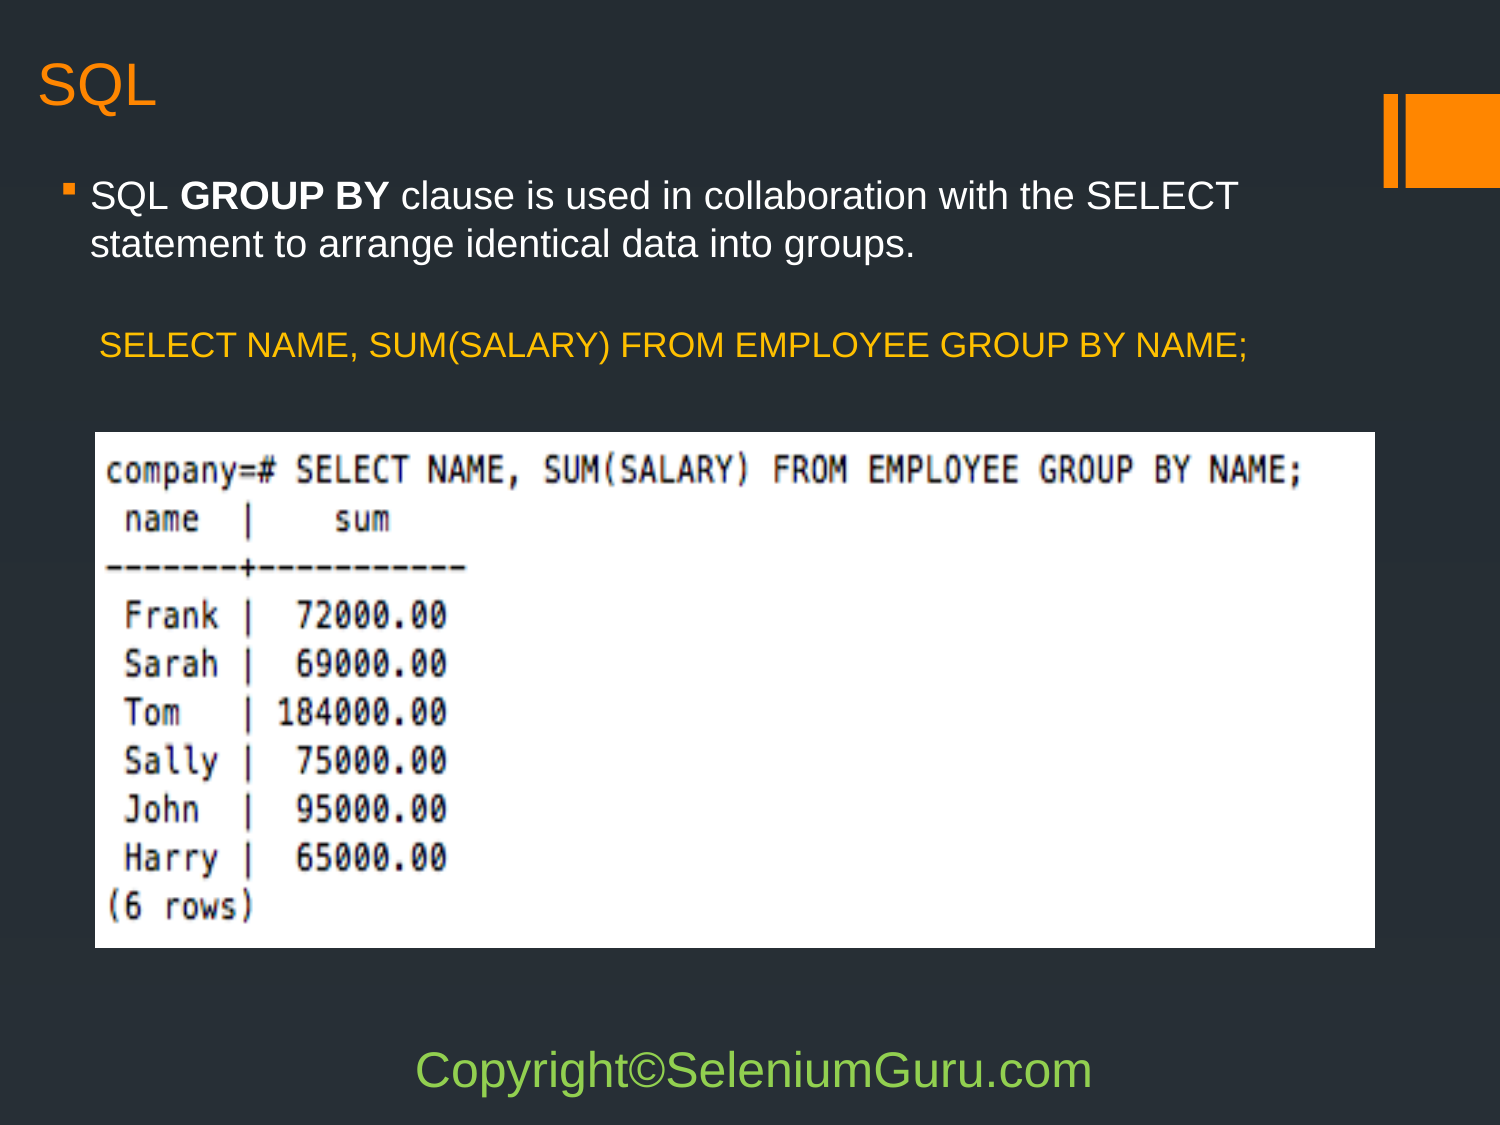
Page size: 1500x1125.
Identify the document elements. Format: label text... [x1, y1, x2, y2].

title SQL [22, 37, 1323, 125]
picture [94, 431, 1376, 948]
footer Copyright©SeleniumGuru.com [399, 1037, 1166, 1094]
list SQL GROUP BY clause is used in collaboration with the SELECT statement to arrange identical data into groups. SELECT NAME, SUM(SALARY) FROM EMPLOYEE GROUP BY NAME; [37, 162, 1375, 988]
